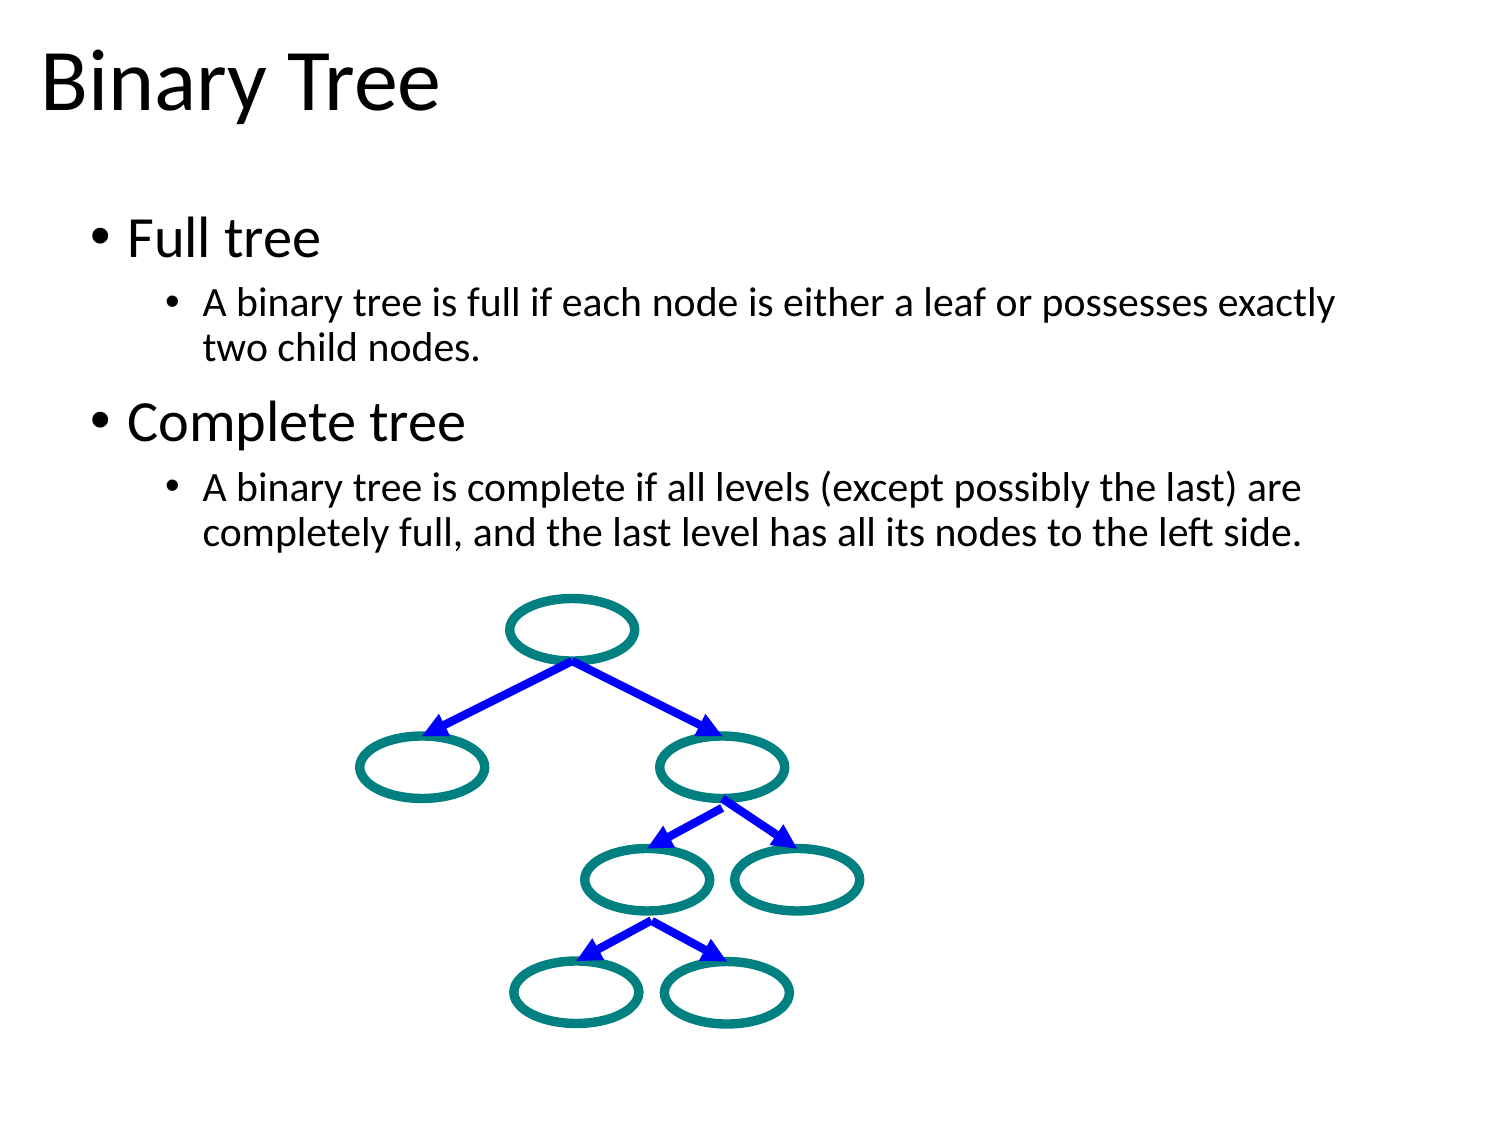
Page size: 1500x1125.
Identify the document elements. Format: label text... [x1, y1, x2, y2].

title Binary Tree [25, 26, 1469, 138]
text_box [721, 798, 798, 849]
list Full tree A binary tree is full if each node is either a leaf or possesses exactly two child nodes. Complete tree A binary tree is complete if all levels (except possibly the last) are completely full, and the last level has all its nodes to the left side. [75, 200, 1425, 944]
text_box [659, 736, 785, 799]
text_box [646, 807, 723, 849]
text_box [584, 848, 710, 911]
text_box [734, 848, 860, 911]
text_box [575, 920, 652, 962]
text_box [509, 598, 635, 659]
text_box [421, 660, 573, 737]
text_box [664, 961, 790, 1025]
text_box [573, 660, 723, 737]
text_box [513, 961, 639, 1024]
text_box [359, 736, 485, 799]
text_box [653, 920, 727, 962]
